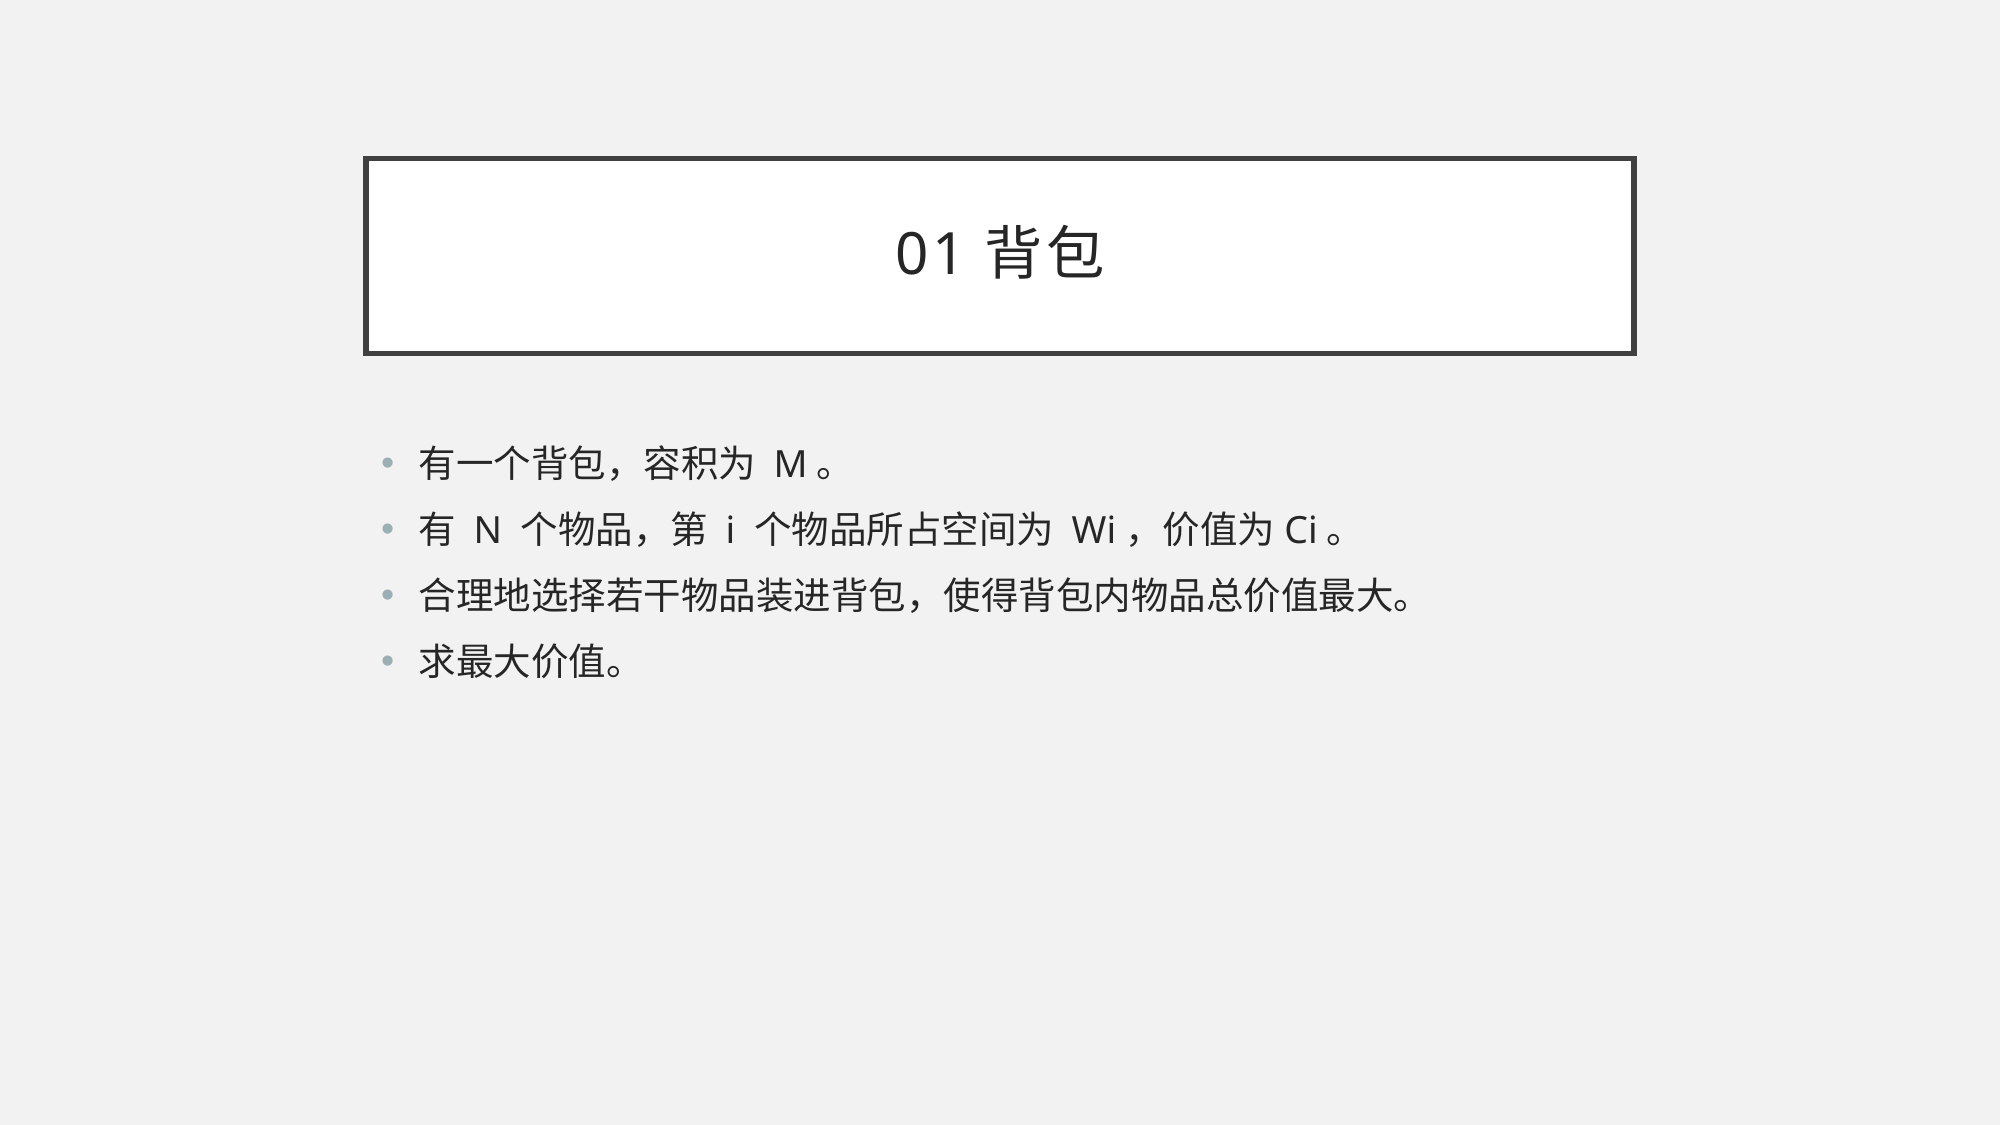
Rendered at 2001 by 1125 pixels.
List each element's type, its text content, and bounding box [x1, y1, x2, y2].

list 有一个背包，容积为 M。 有 N 个物品，第 i 个物品所占空间为 Wi，价值为Ci。 合理地选择若干物品装进背包，使得背包内物品总价值最大。 求最大价值。 [366, 432, 1634, 942]
title 01背包 [363, 156, 1637, 356]
